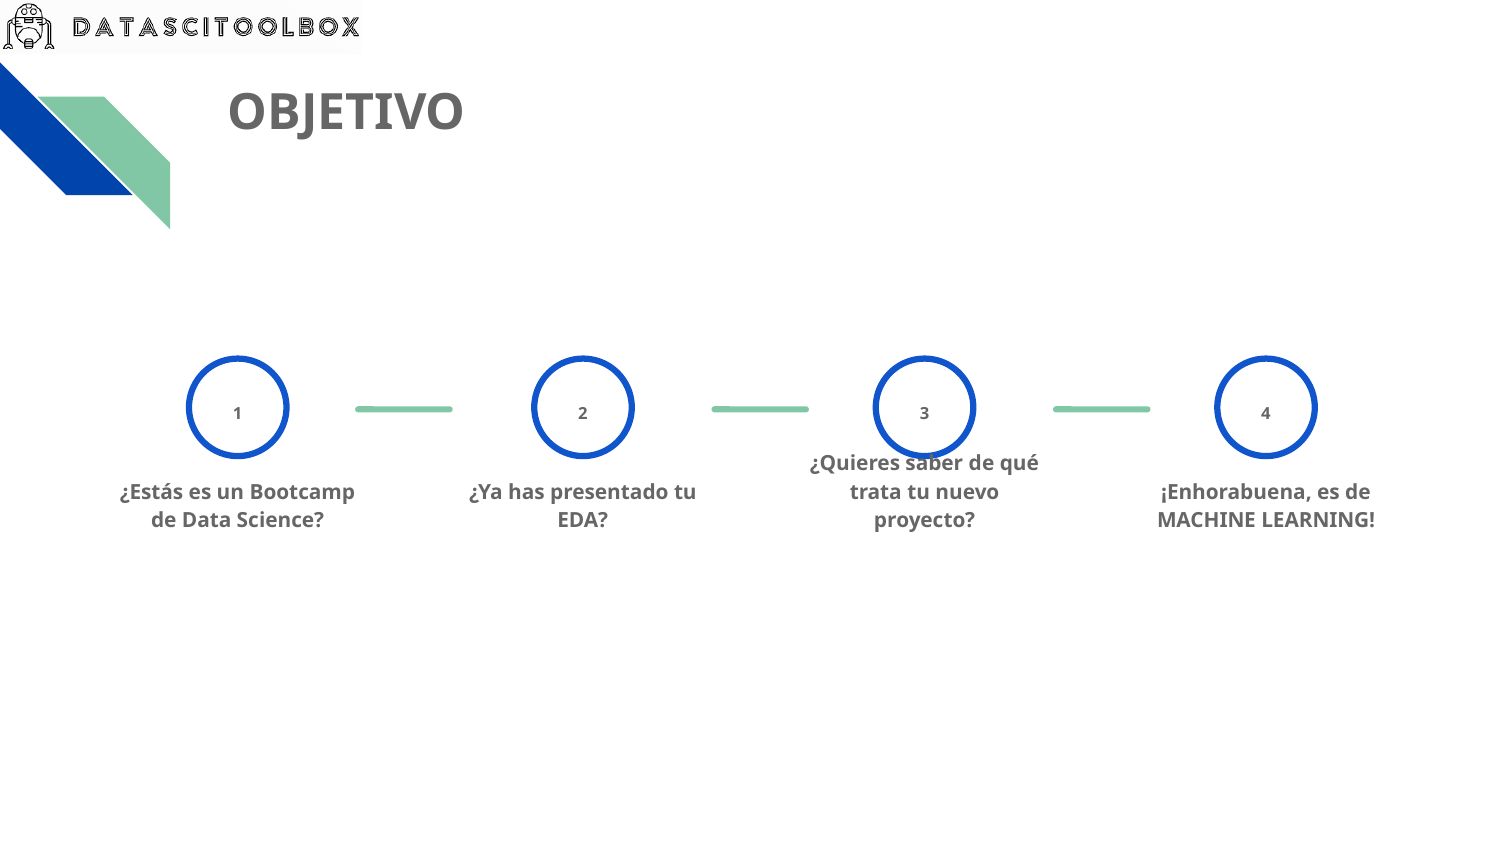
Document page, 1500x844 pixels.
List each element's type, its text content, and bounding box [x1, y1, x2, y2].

text_box [384, 406, 437, 413]
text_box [1125, 358, 1407, 548]
text_box [1070, 406, 1120, 413]
text_box [729, 406, 778, 413]
title OBJETIVO [212, 64, 1368, 215]
picture [0, 0, 363, 54]
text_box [784, 358, 1065, 548]
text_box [442, 358, 724, 548]
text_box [97, 358, 379, 548]
